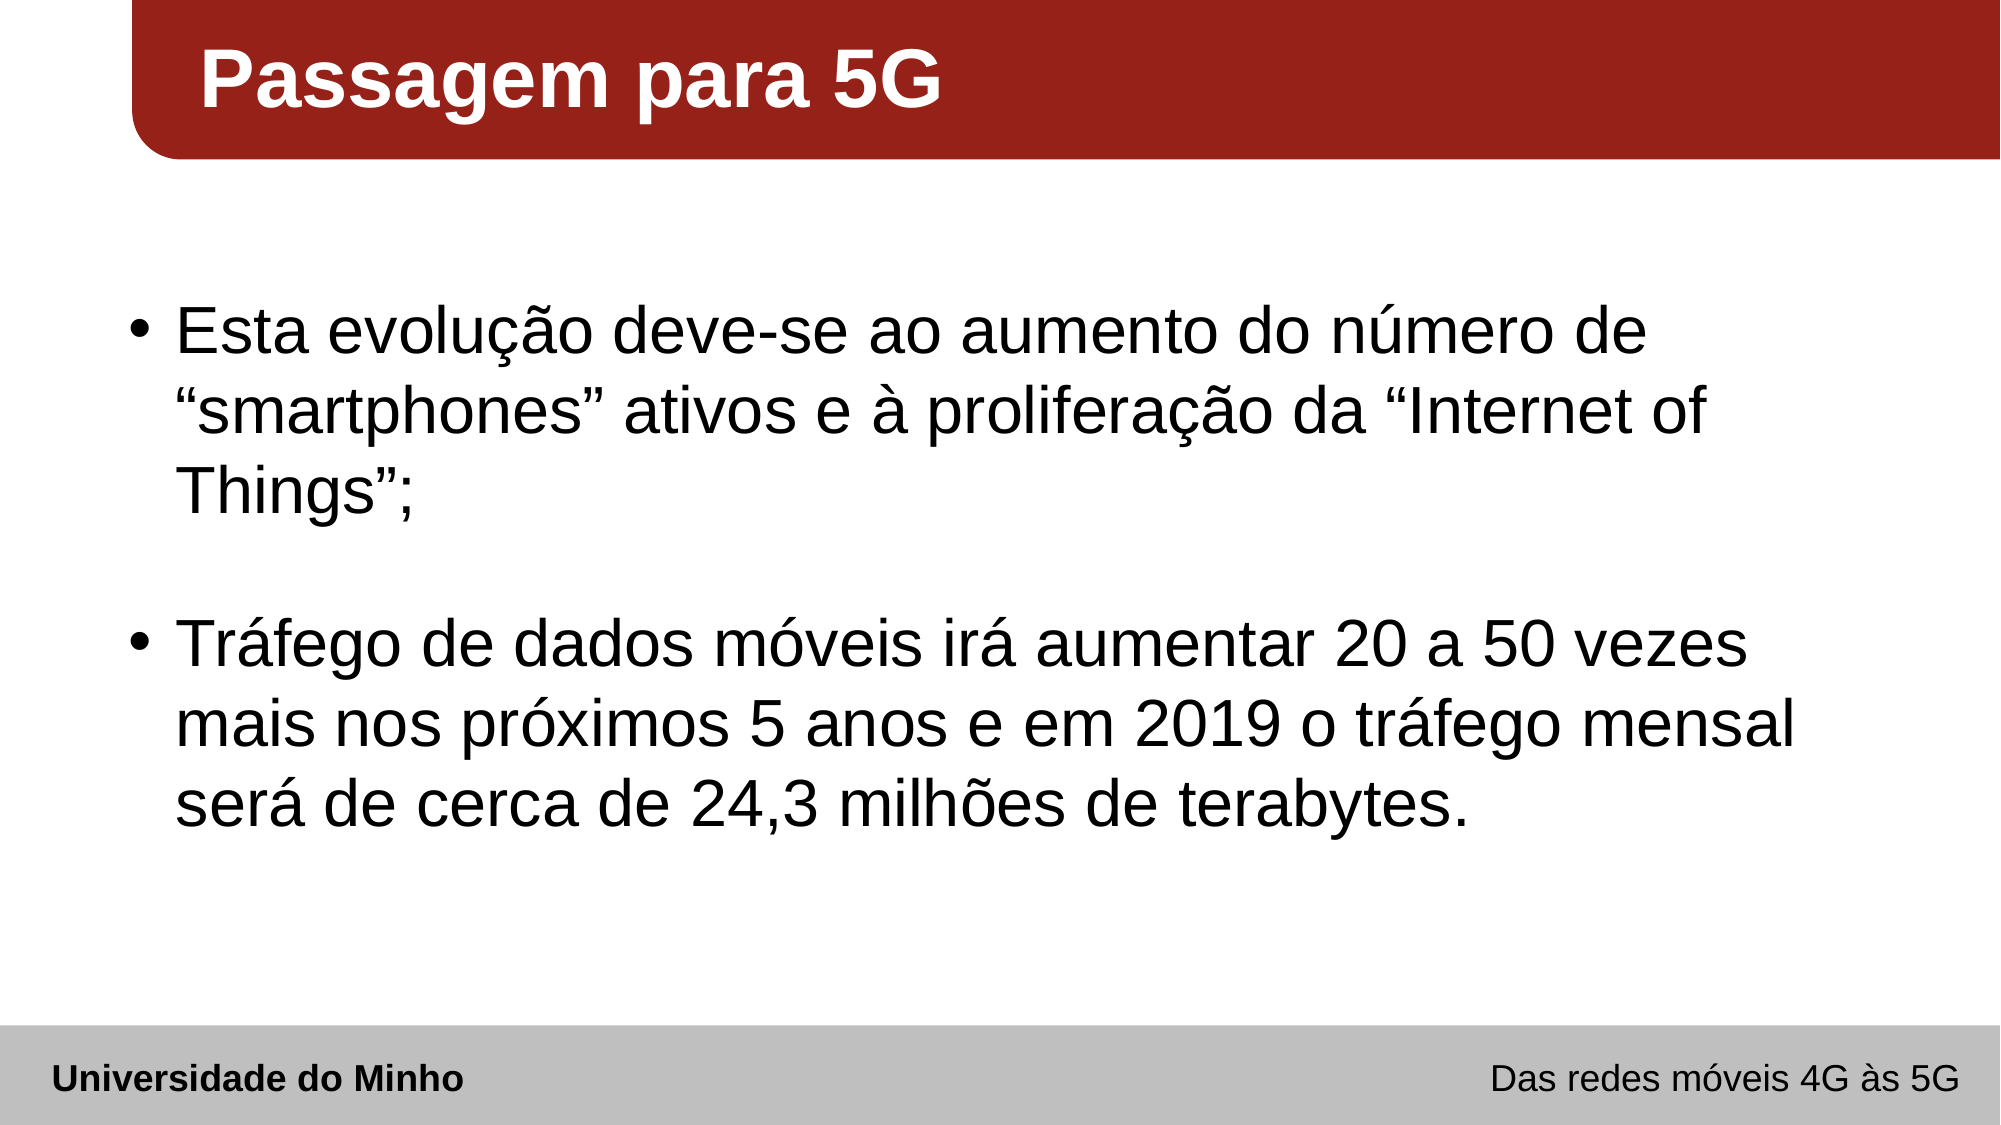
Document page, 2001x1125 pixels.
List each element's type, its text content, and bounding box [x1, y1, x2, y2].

text_box Tráfego de dados móveis irá aumentar 20 a 50 vezes mais nos próximos 5 anos e em 2019 o tráfego mensal será de cerca de 24,3 milhões de terabytes. [114, 592, 1844, 848]
text_box [0, 1024, 2000, 1125]
text_box Esta evolução deve-se ao aumento do número de “smartphones” ativos e à proliferação da “Internet of Things”; [114, 279, 1836, 535]
text_box Universidade do Minho Das redes móveis 4G às 5G [36, 1046, 1982, 1107]
text_box [131, 0, 2000, 161]
text_box Passagem para 5G [184, 16, 1372, 132]
